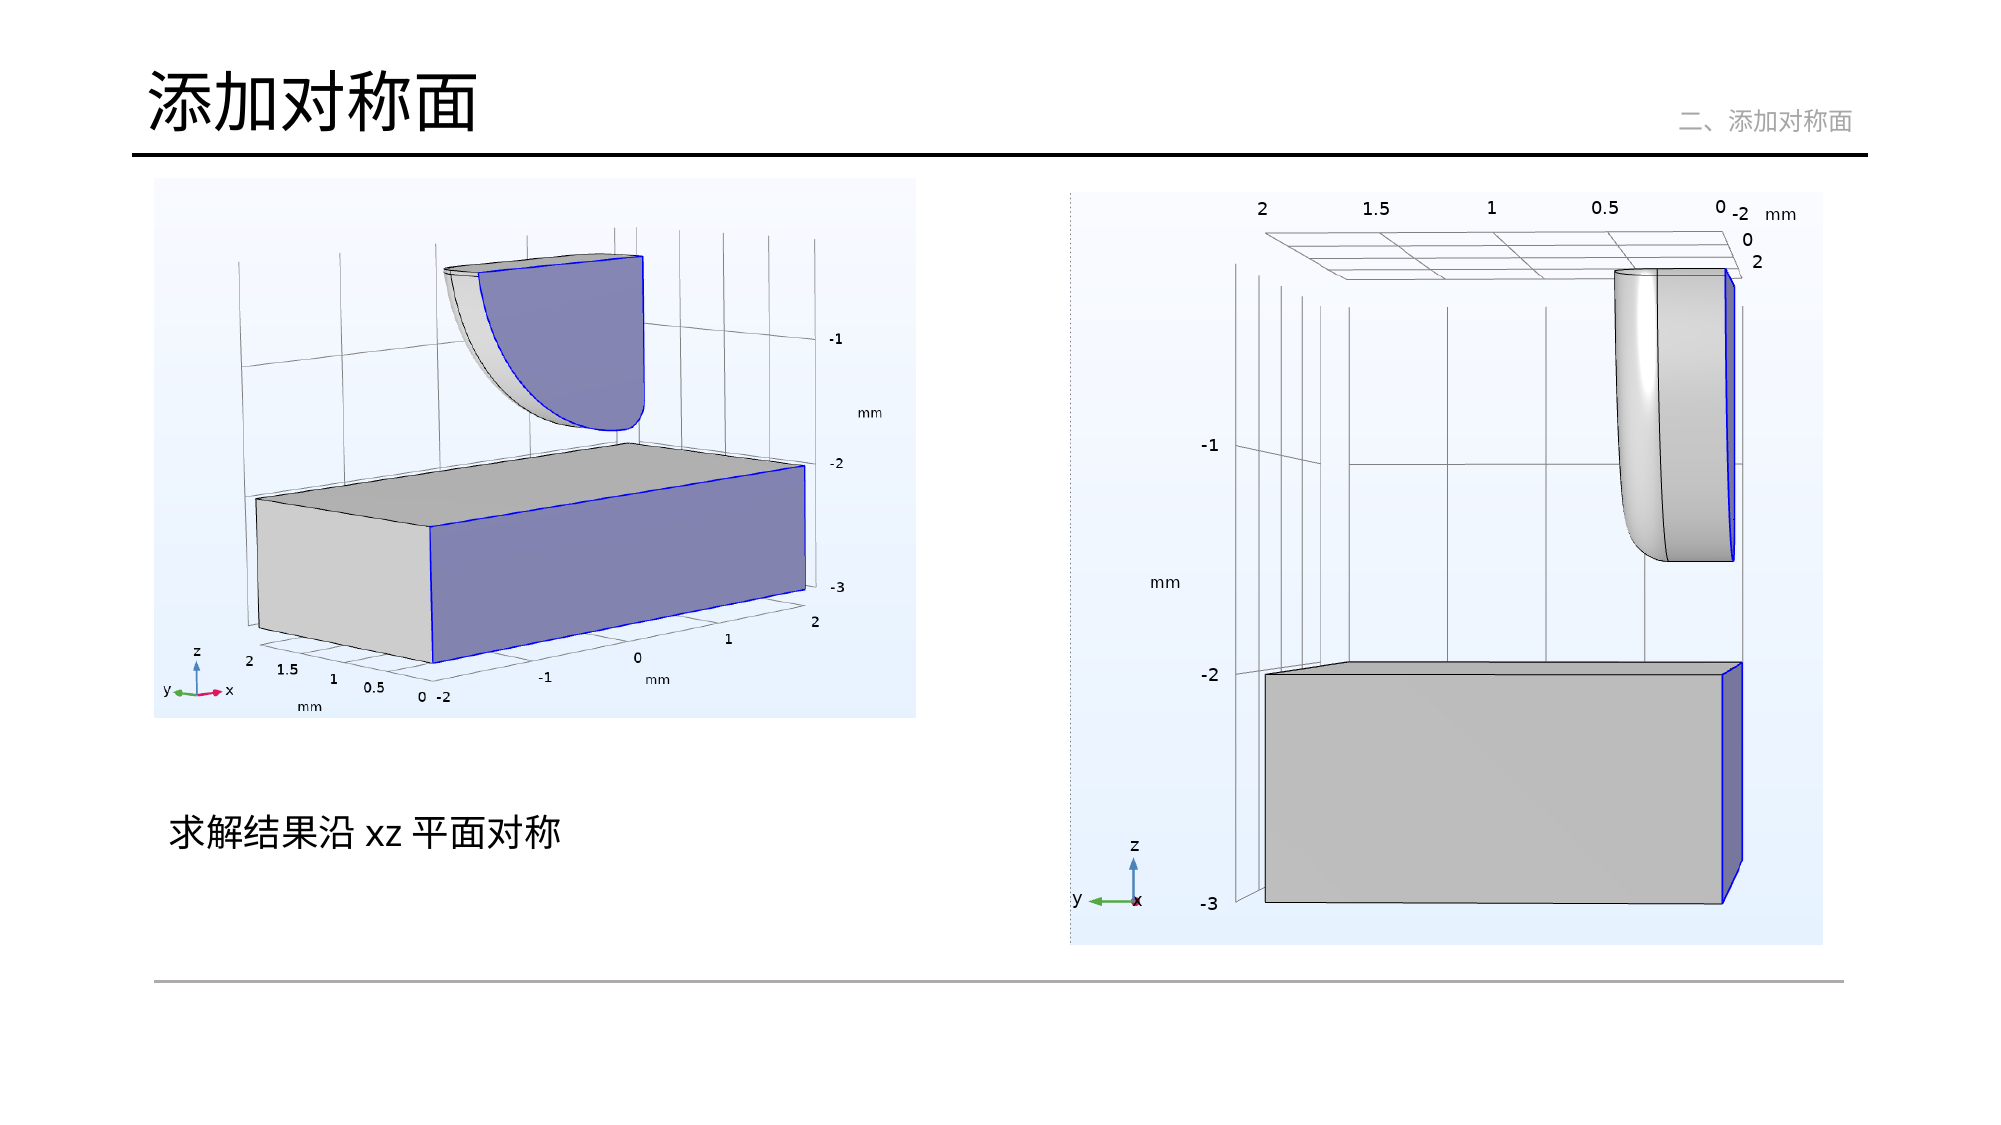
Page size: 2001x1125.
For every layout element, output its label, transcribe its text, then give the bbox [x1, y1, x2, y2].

picture [1070, 192, 1823, 945]
text_box 二、添加对称面 [1333, 97, 1869, 143]
text_box 求解结果沿xz平面对称 [153, 802, 868, 862]
picture [153, 178, 916, 718]
text_box 添加对称面 [131, 52, 1270, 148]
